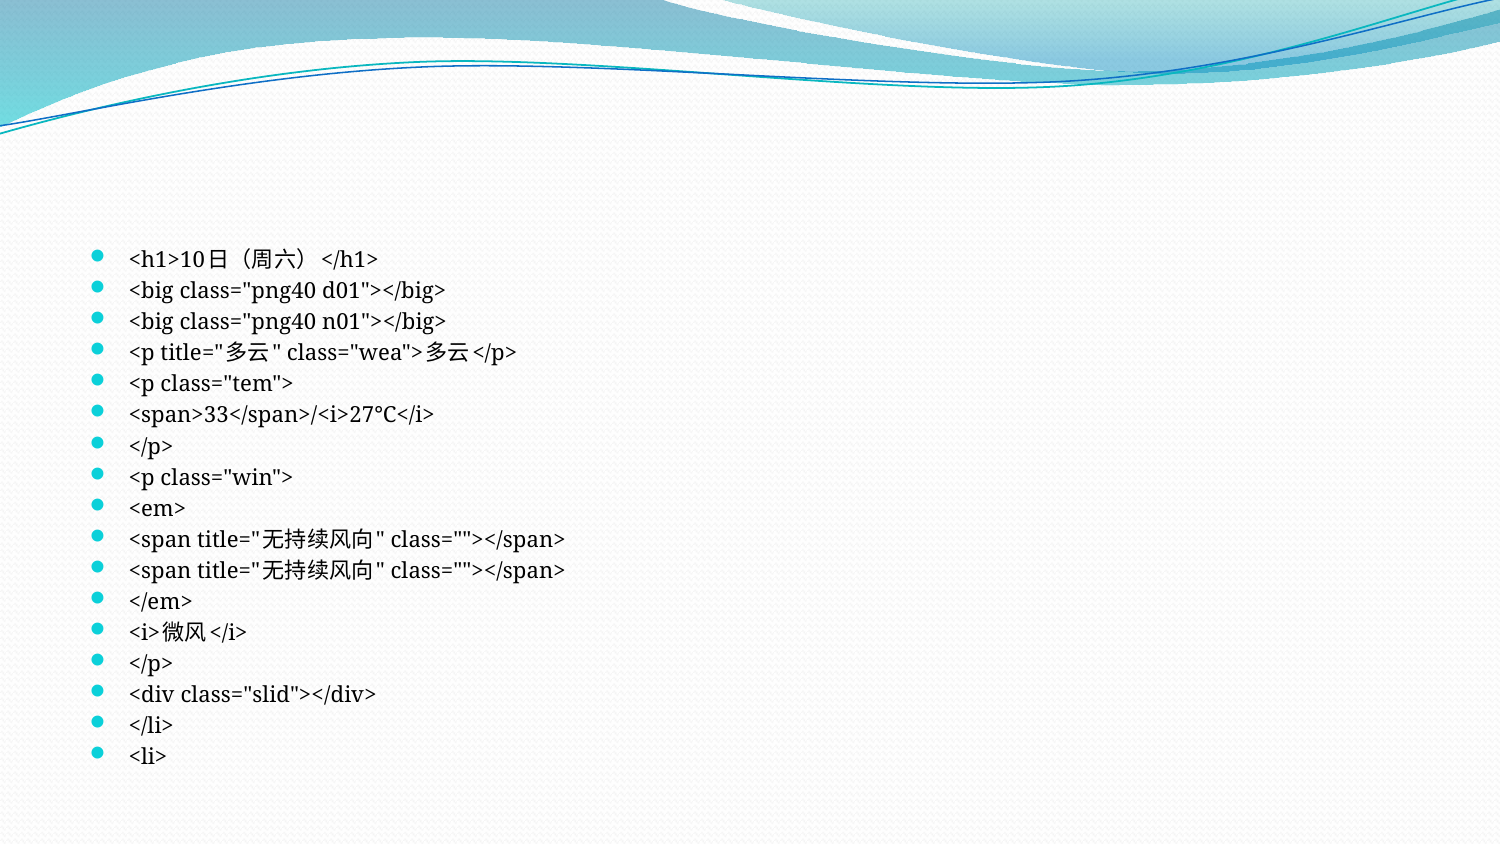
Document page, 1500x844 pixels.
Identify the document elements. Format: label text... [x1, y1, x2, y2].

list <h1>10日（周六）</h1> <big class="png40 d01"></big> <big class="png40 n01"></big> <p title="多云" class="wea">多云</p> <p class="tem"> <span>33</span>/<i>27℃</i> </p> <p class="win"> <em> <span title="无持续风向" class=""></span> <span title="无持续风向" class=""></span> </em> <i>微风</i> </p> <div class="slid"></div> </li> <li> [75, 238, 1425, 779]
